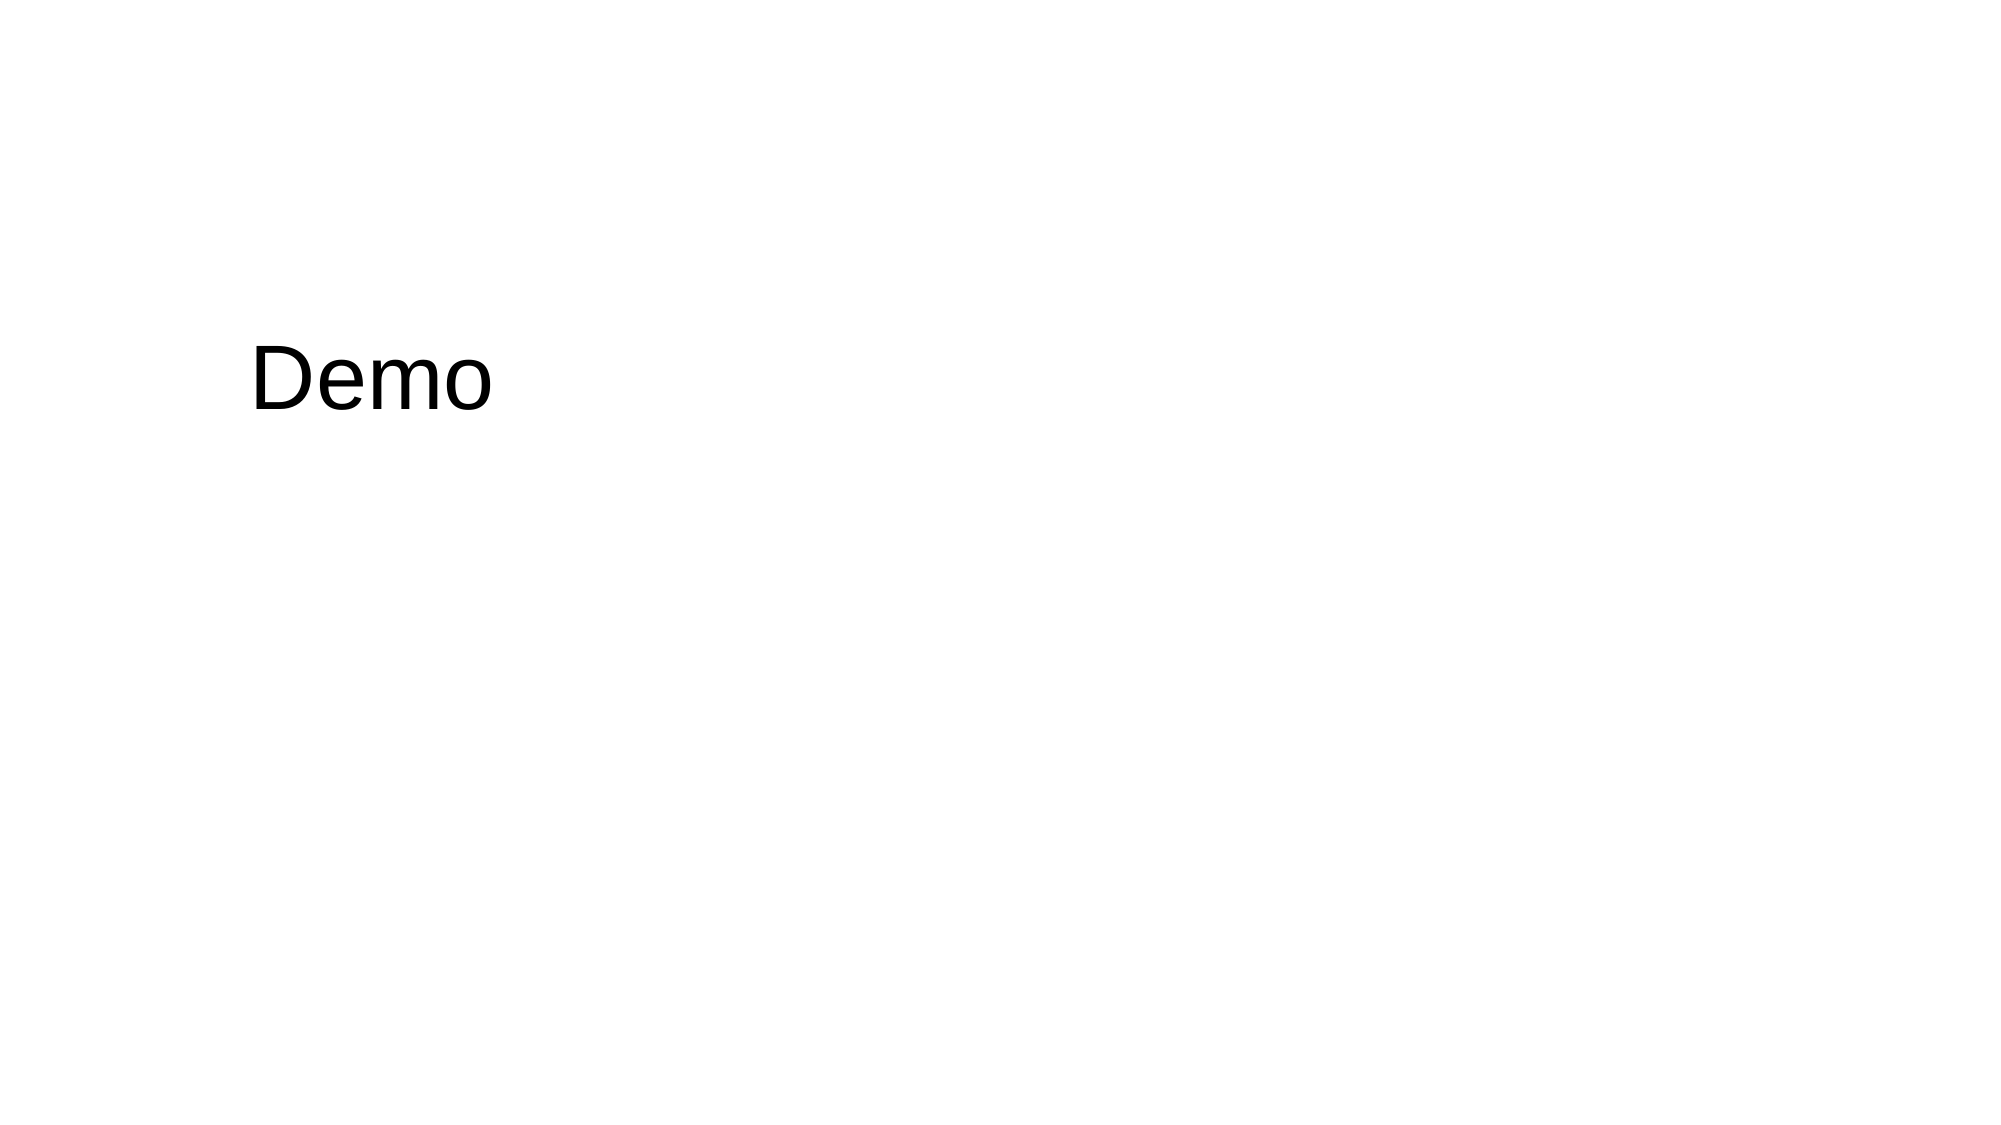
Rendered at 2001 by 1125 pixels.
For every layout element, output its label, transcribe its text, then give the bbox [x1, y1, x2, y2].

title Demo [249, 329, 1750, 430]
